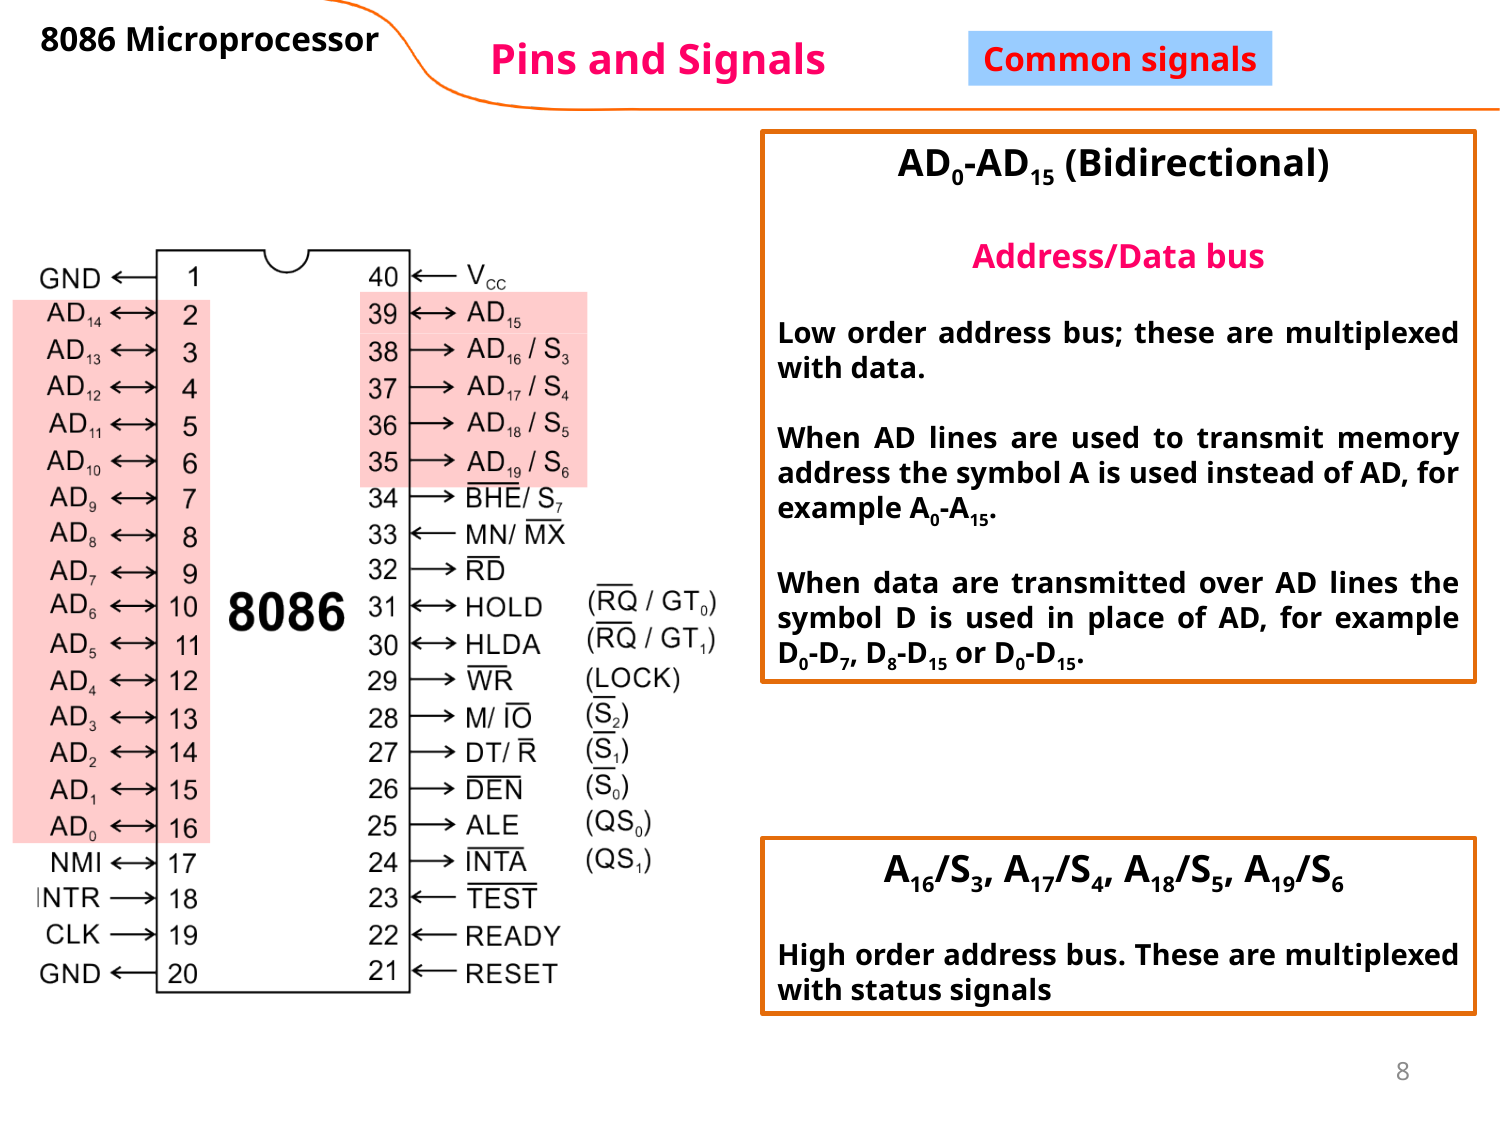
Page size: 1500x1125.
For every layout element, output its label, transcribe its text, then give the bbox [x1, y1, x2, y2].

text_box [10, 298, 32, 845]
text_box A16/S3, A17/S4, A18/S5, A19/S6 High order address bus. These are multiplexed with status signals [762, 838, 1475, 1014]
title Pins and Signals [474, 18, 1463, 99]
text_box AD0-AD15 (Bidirectional) Address/Data bus Low order address bus; these are multiplexed with data. When AD lines are used to transmit memory address the symbol A is used instead of AD, for example A0-A15. When data are transmitted over AD lines the symbol D is used in place of AD, for example D0-D7, D8-D15 or D0-D15. [762, 131, 1475, 682]
picture [308, 0, 1500, 111]
slide_number 8 [1074, 1042, 1425, 1103]
picture [37, 249, 726, 994]
text_box 8086 Microprocessor [10, 10, 411, 66]
text_box Common signals [968, 30, 1273, 86]
